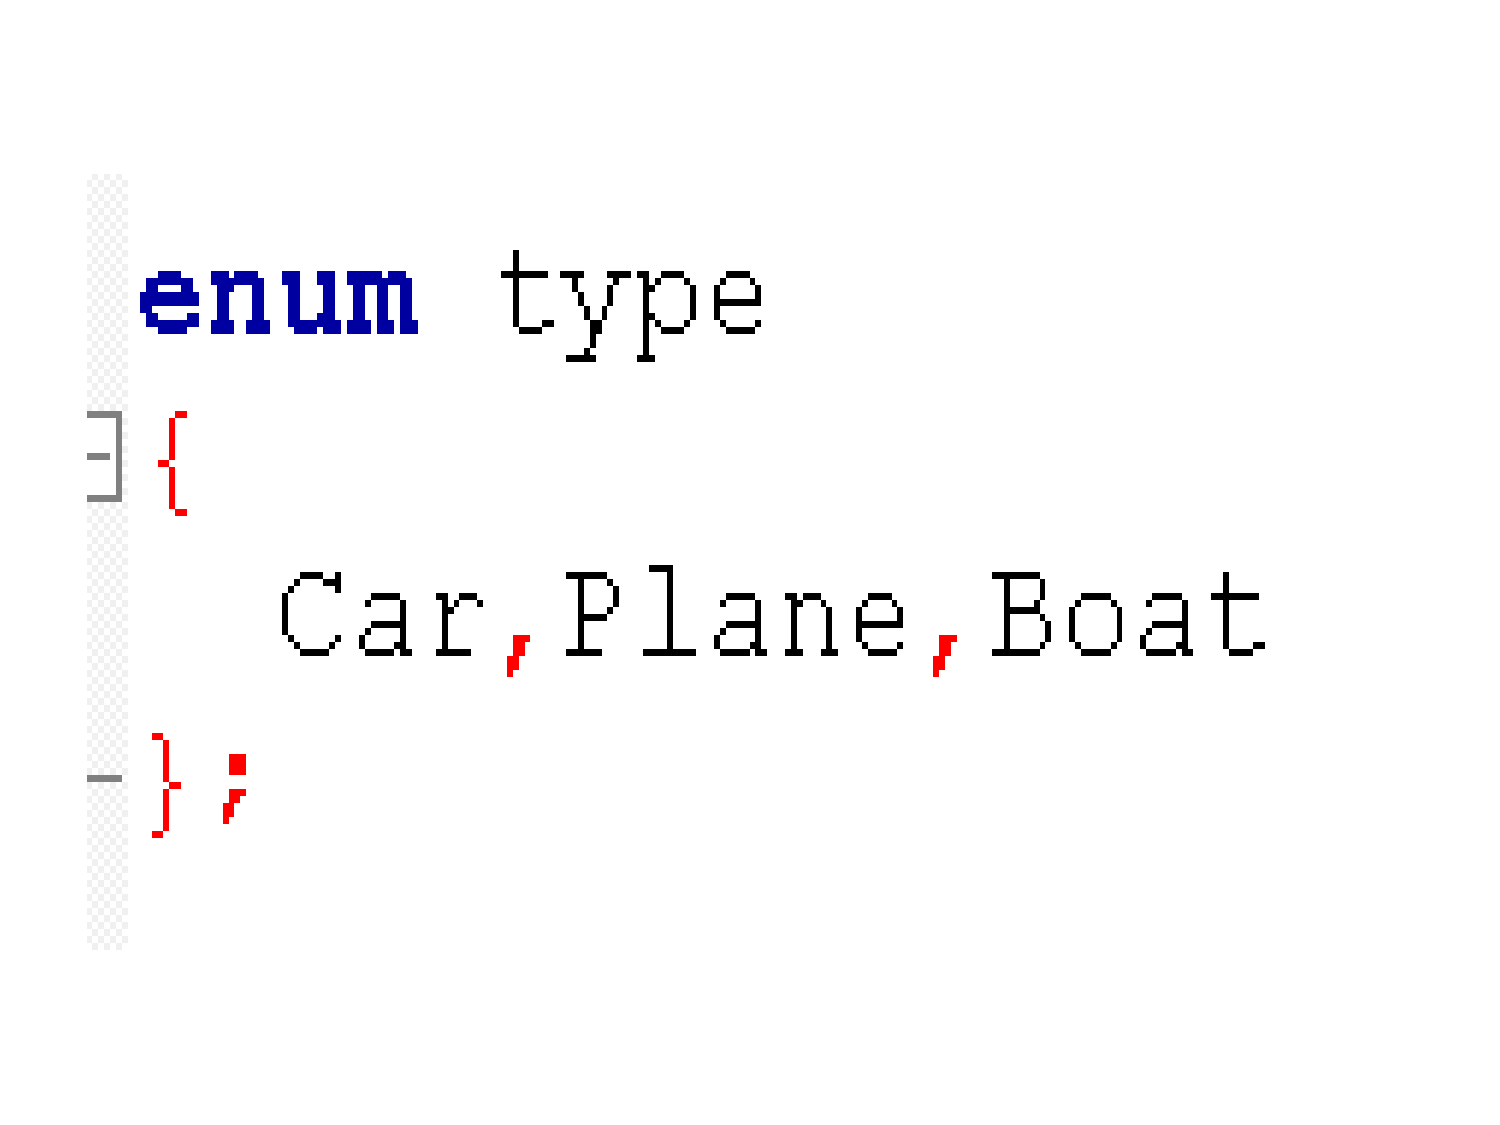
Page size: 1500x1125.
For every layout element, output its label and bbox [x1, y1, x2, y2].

picture [87, 174, 1413, 951]
